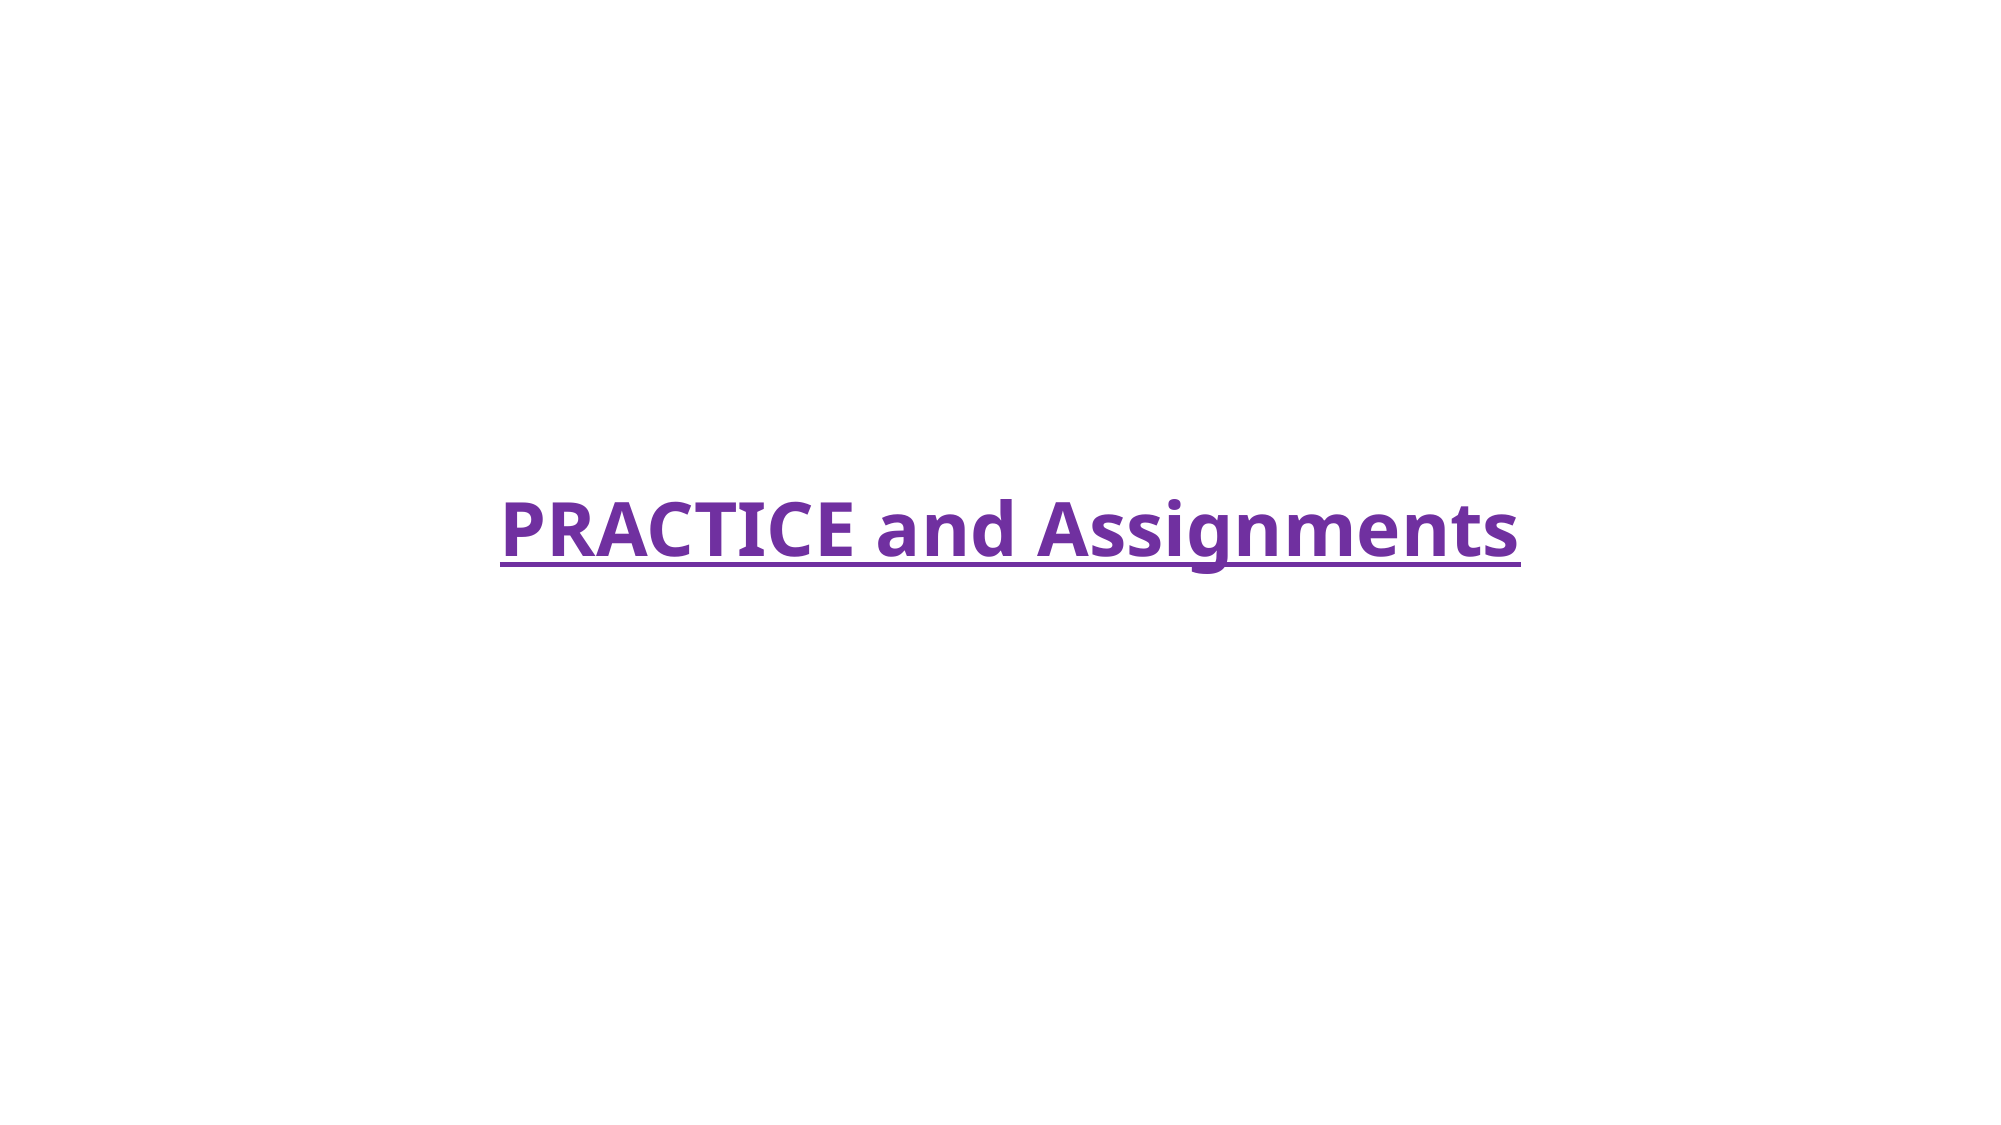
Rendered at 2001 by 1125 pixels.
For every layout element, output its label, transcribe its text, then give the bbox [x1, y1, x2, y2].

title PRACTICE and Assignments [279, 491, 1742, 748]
